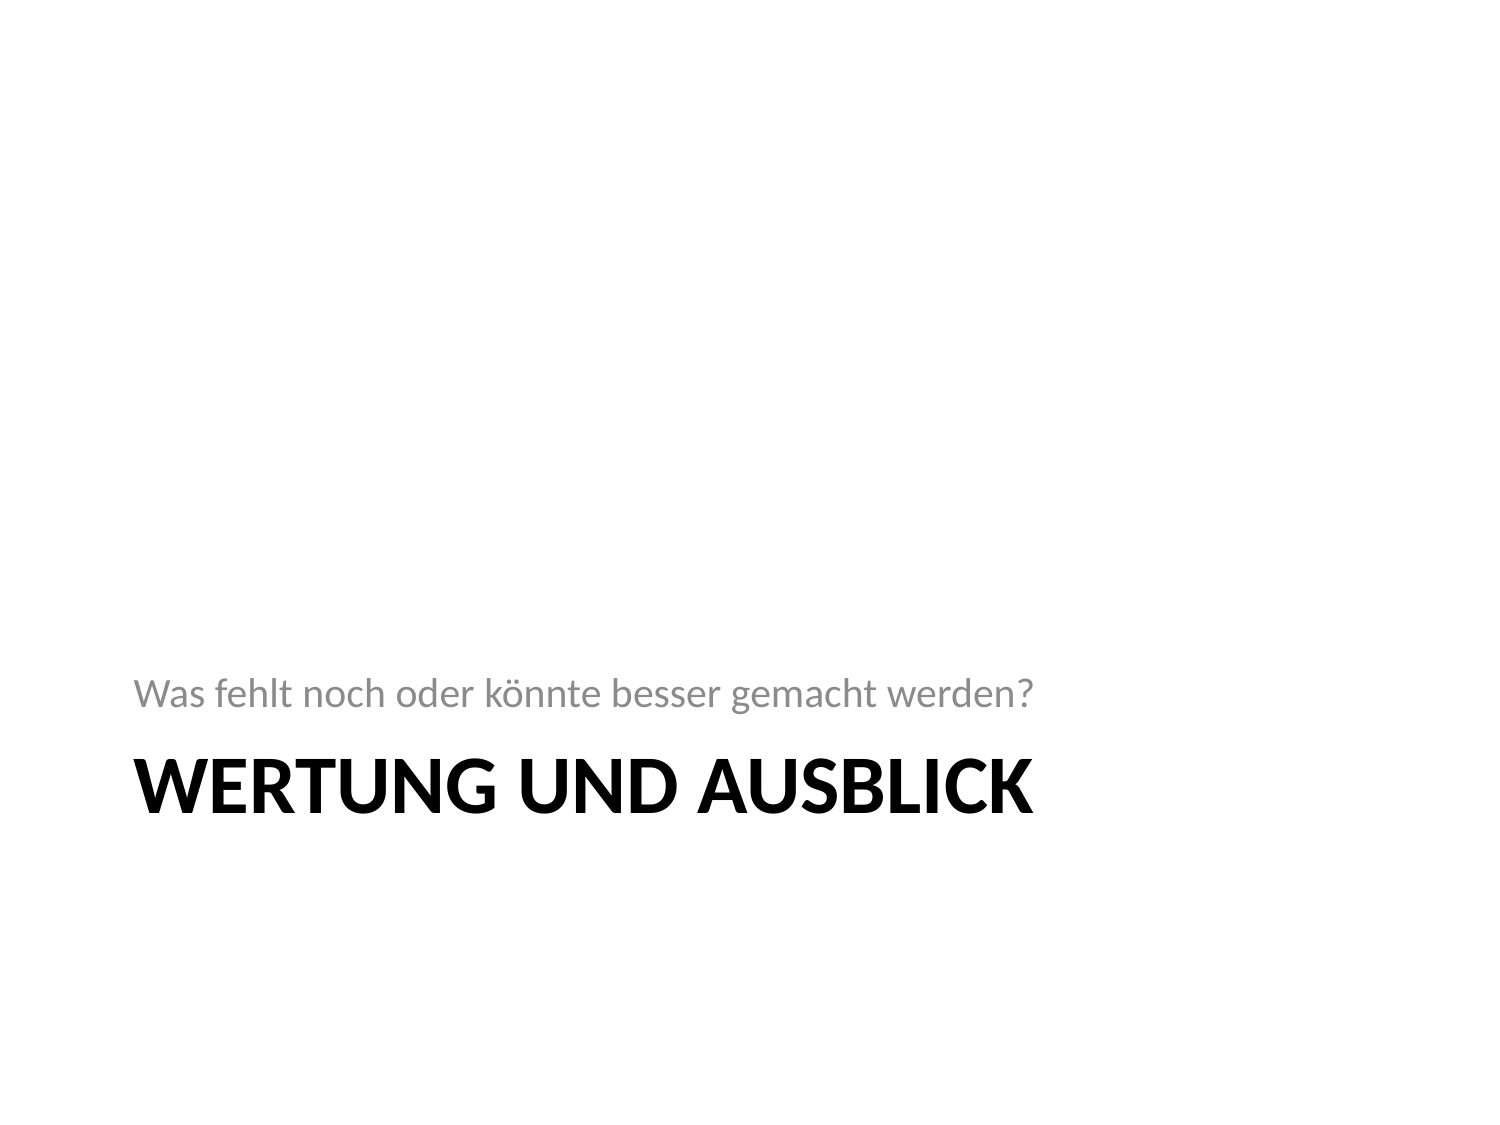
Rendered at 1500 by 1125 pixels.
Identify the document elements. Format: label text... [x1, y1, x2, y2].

list Was fehlt noch oder könnte besser gemacht werden? [118, 476, 1394, 723]
title Wertung und Ausblick [118, 723, 1394, 947]
